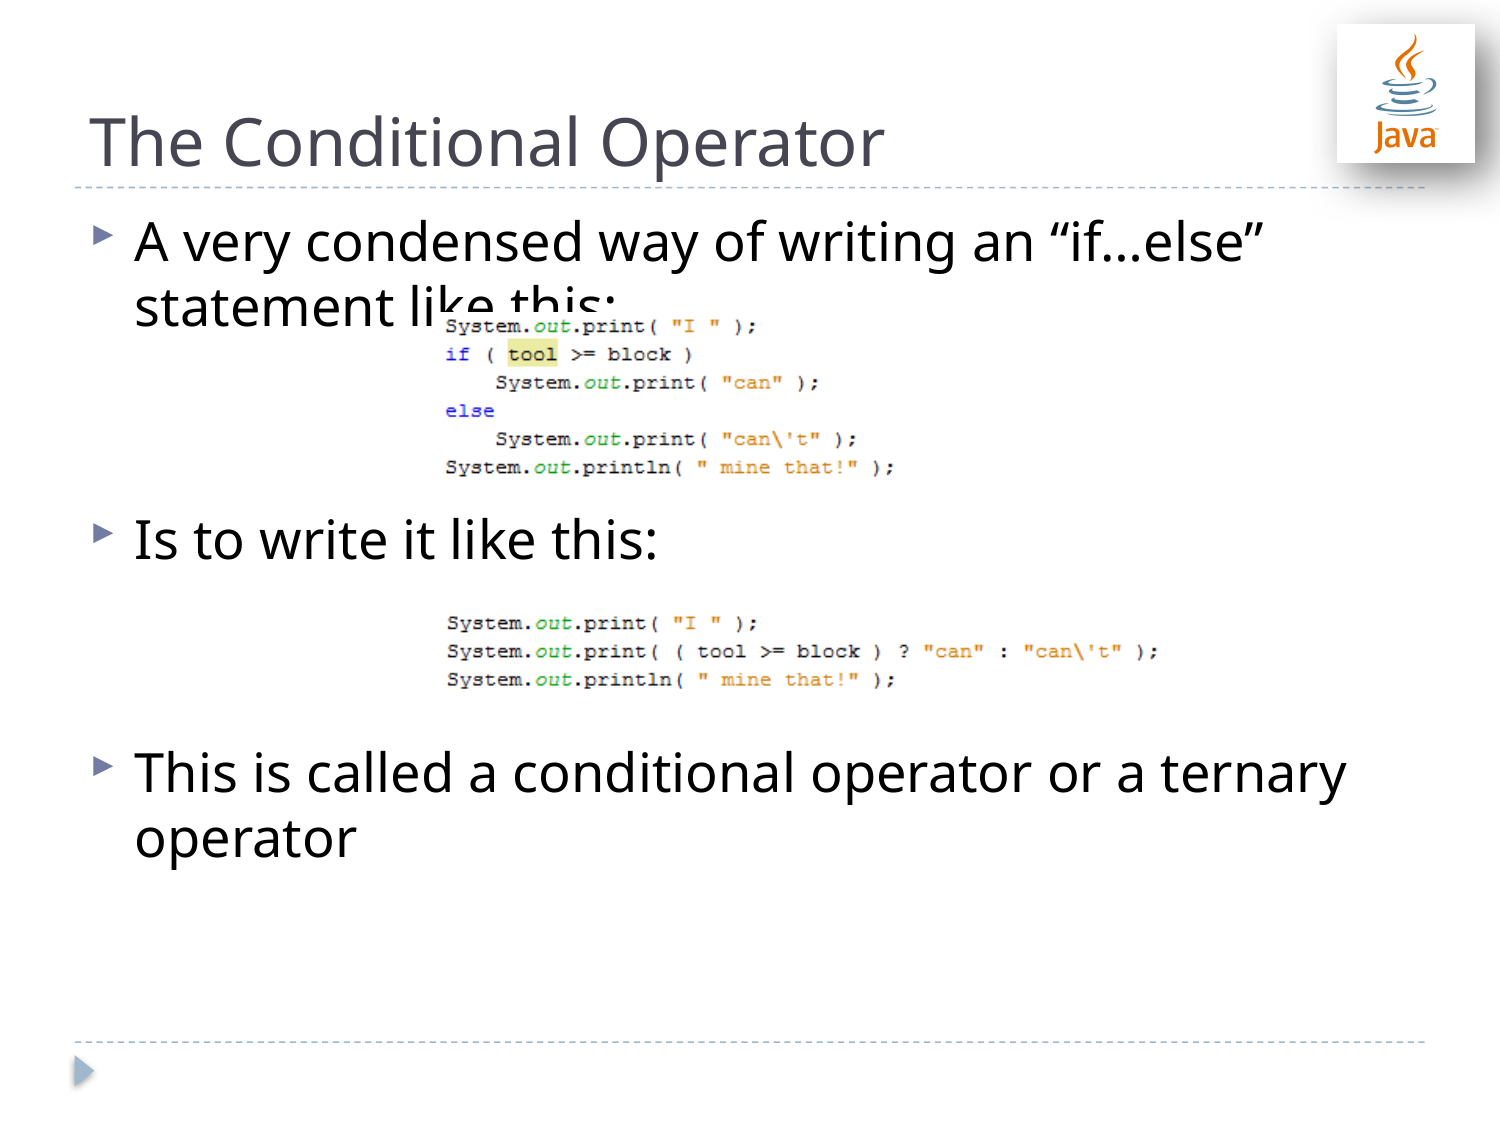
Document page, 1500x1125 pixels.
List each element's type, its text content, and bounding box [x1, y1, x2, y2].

picture [439, 609, 1170, 701]
list A very condensed way of writing an “if…else” statement like this: Is to write it like this: This is called a conditional operator or a ternary operator [75, 200, 1425, 1010]
picture [1337, 24, 1475, 163]
picture [439, 312, 903, 483]
title The Conditional Operator [75, 24, 1313, 188]
